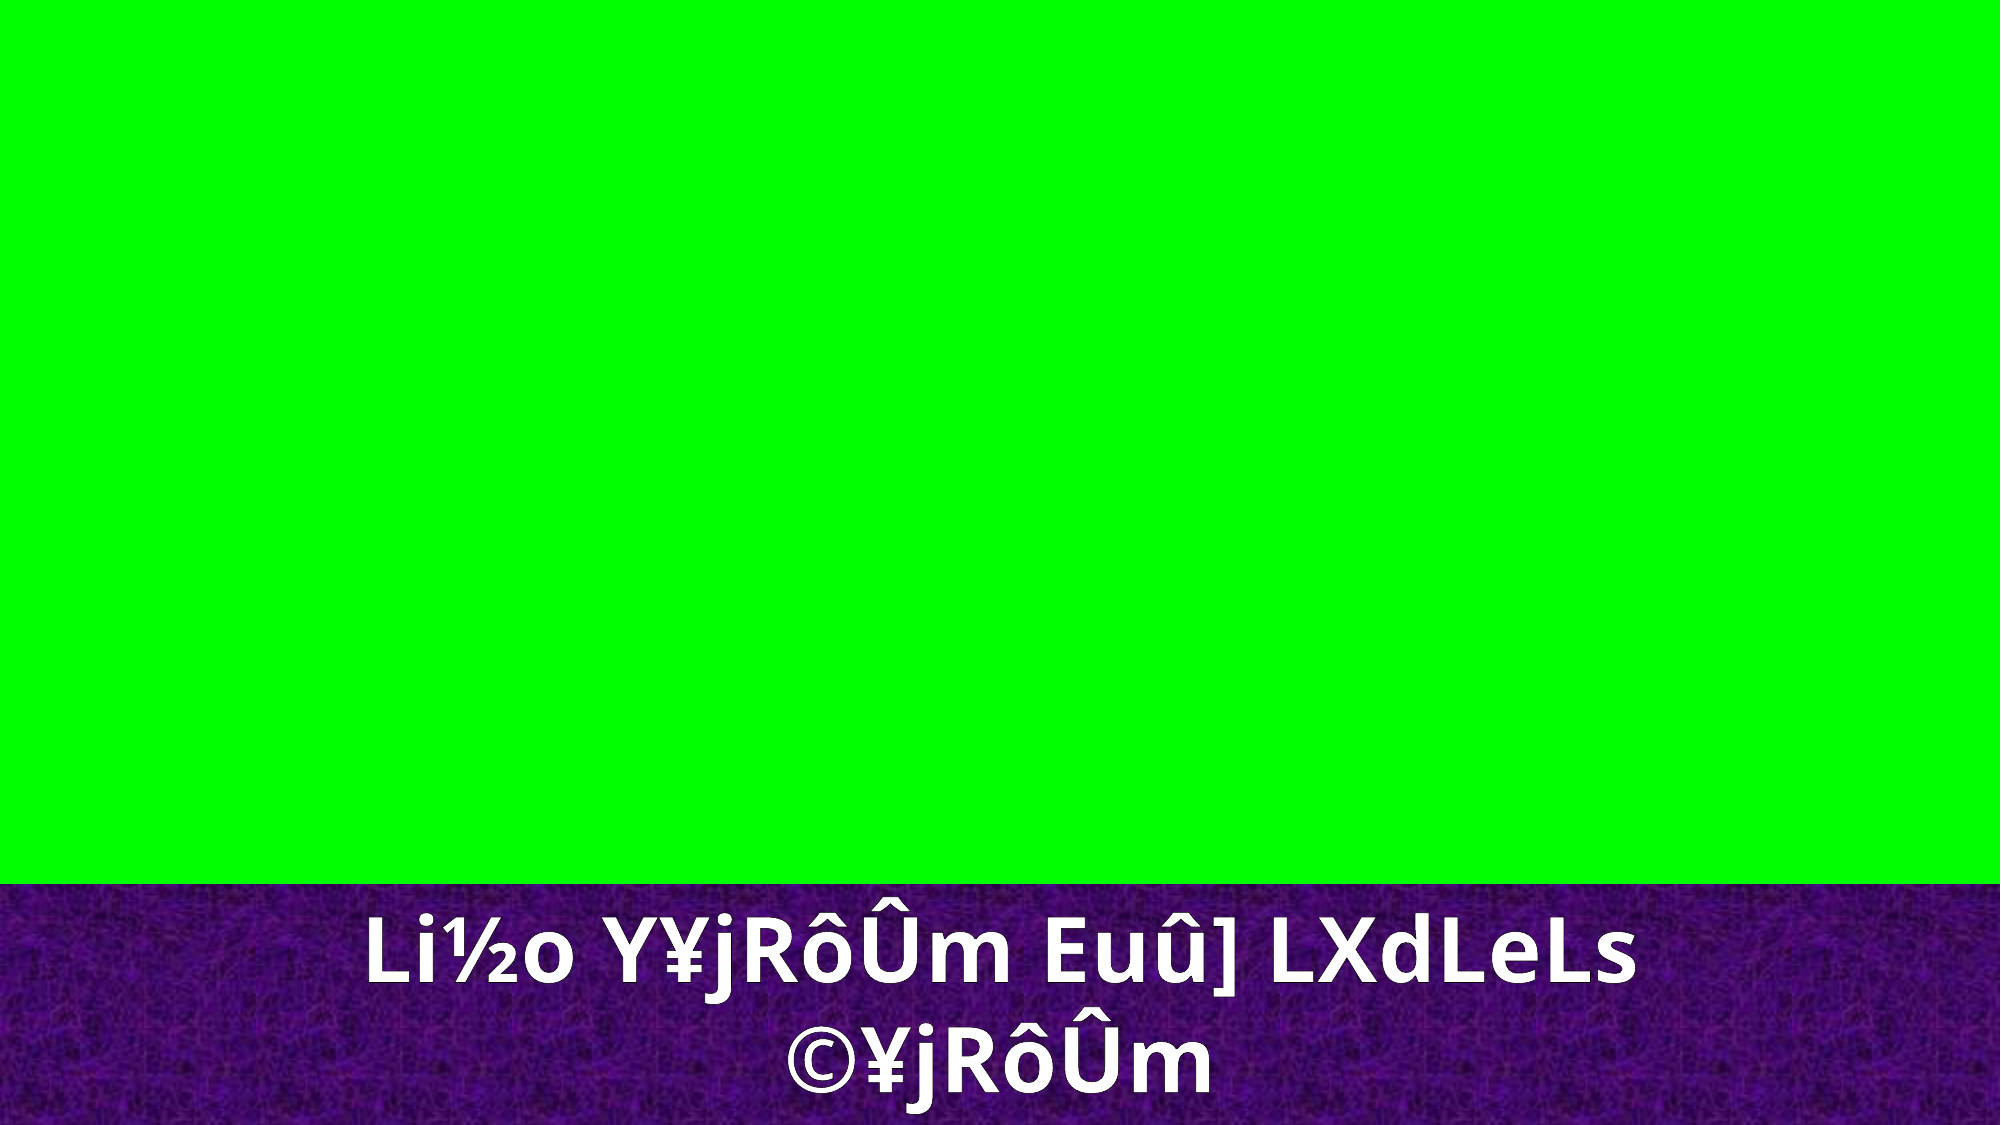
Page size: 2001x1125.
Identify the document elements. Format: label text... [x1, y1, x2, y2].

text_box Li½o Y¥jRôÛm Euû] LXdLeLs ©¥jRôÛm [294, 883, 1706, 1119]
text_box [0, 884, 2000, 1125]
